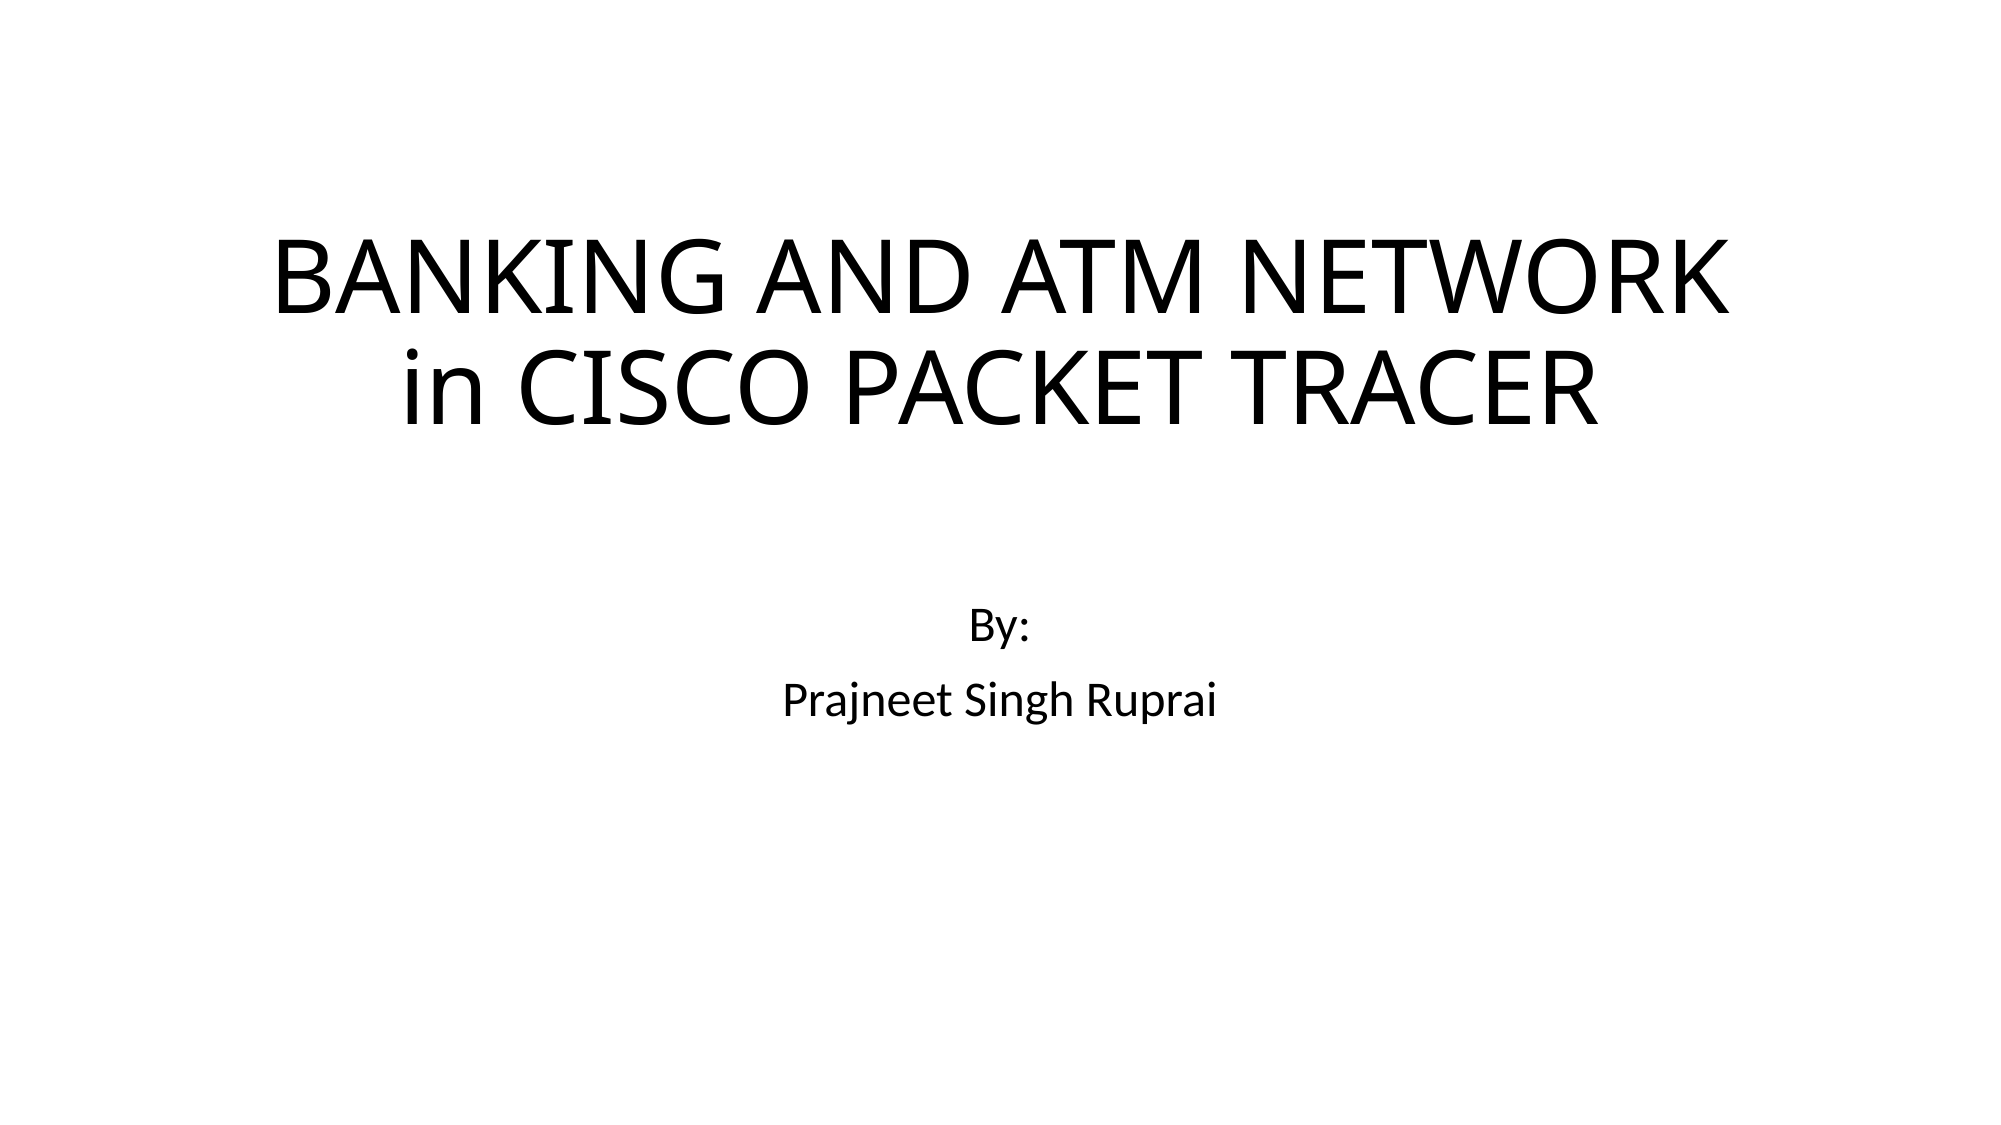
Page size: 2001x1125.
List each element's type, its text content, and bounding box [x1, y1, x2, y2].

subtitle By: Prajneet Singh Ruprai [249, 590, 1750, 863]
title BANKING AND ATM NETWORK in CISCO PACKET TRACER [249, 184, 1750, 455]
